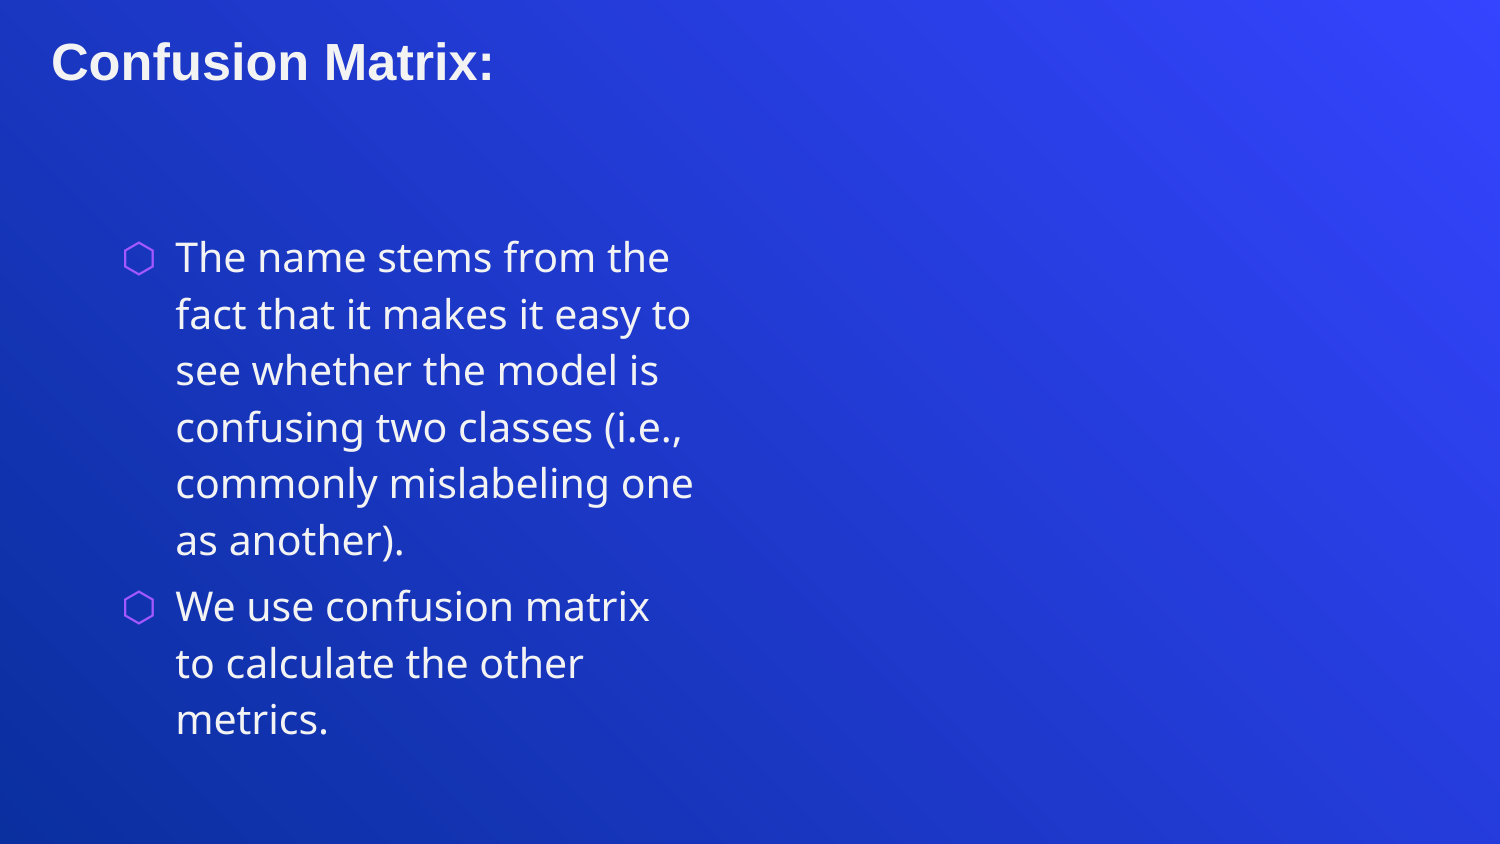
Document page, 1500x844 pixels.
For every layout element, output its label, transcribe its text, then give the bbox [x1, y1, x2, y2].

list The name stems from the fact that it makes it easy to see whether the model is confusing two classes (i.e., commonly mislabeling one as another). We use confusion matrix to calculate the other metrics. [103, 224, 698, 768]
text_box Confusion Matrix: [39, 14, 564, 114]
